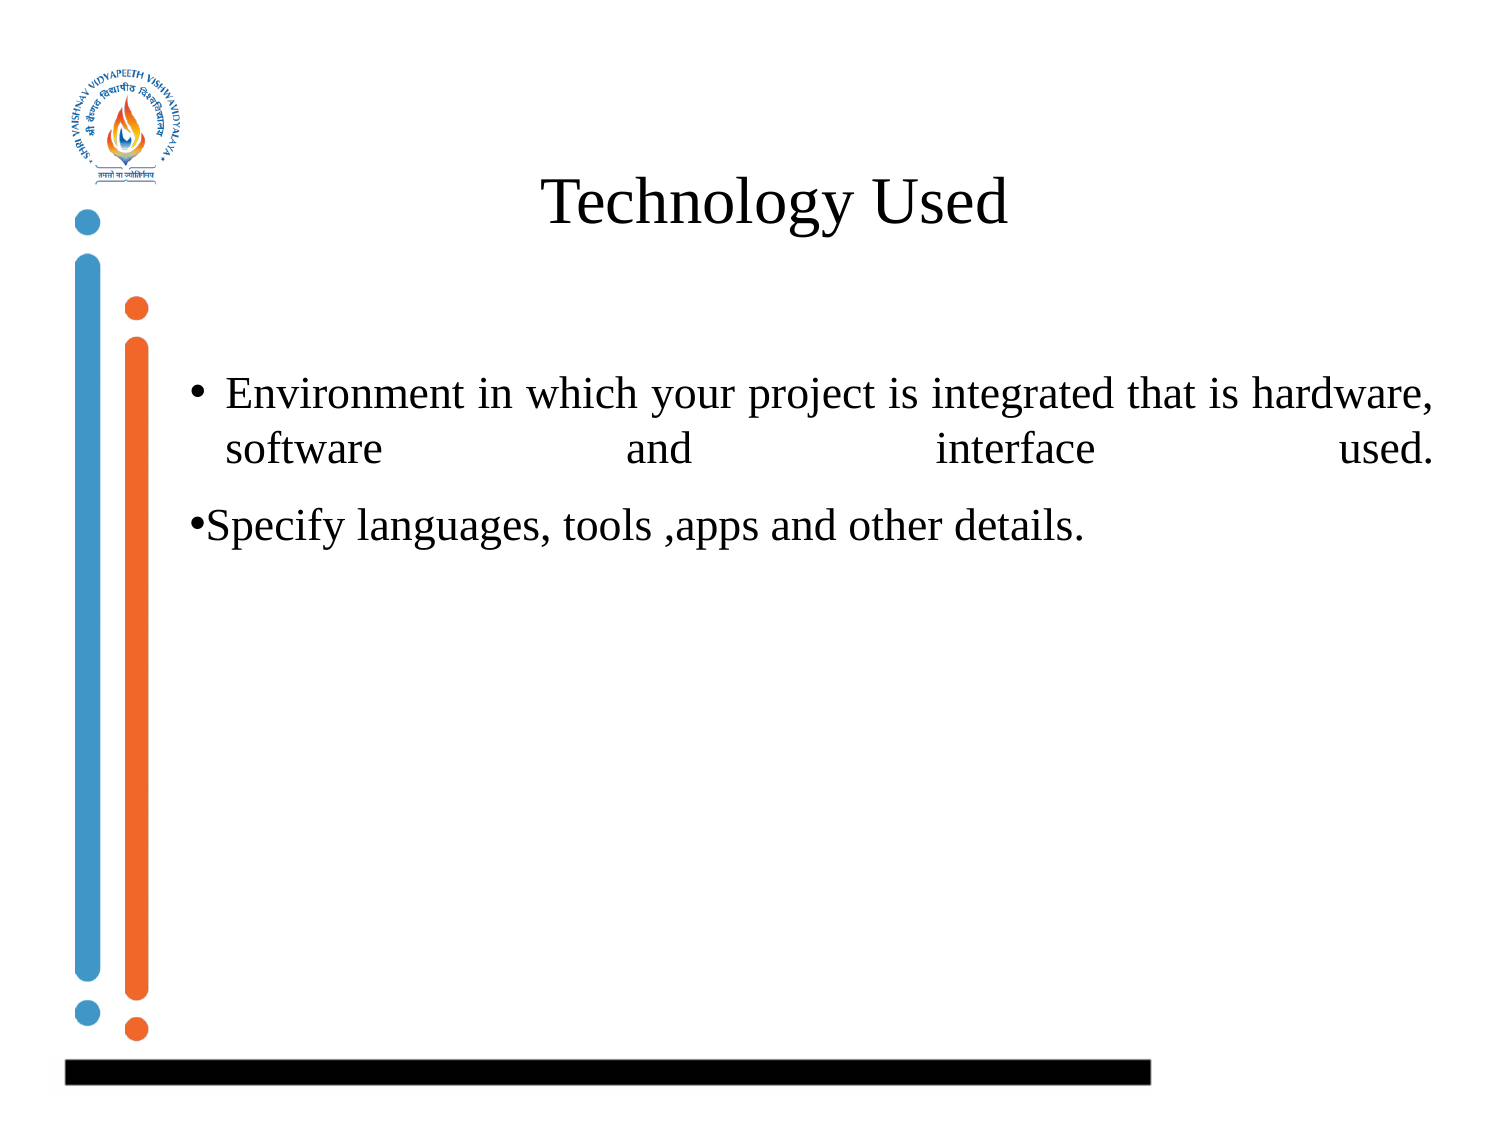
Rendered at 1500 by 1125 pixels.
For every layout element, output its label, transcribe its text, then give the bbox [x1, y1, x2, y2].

picture [62, 60, 188, 189]
picture [74, 199, 102, 1048]
text_box Specify languages, tools ,apps and other details. [174, 487, 1163, 613]
title Environment in which your project is integrated that is hardware, software and interface used. [174, 324, 1450, 567]
picture [51, 287, 1156, 1125]
text_box Technology Used [324, 149, 1225, 245]
